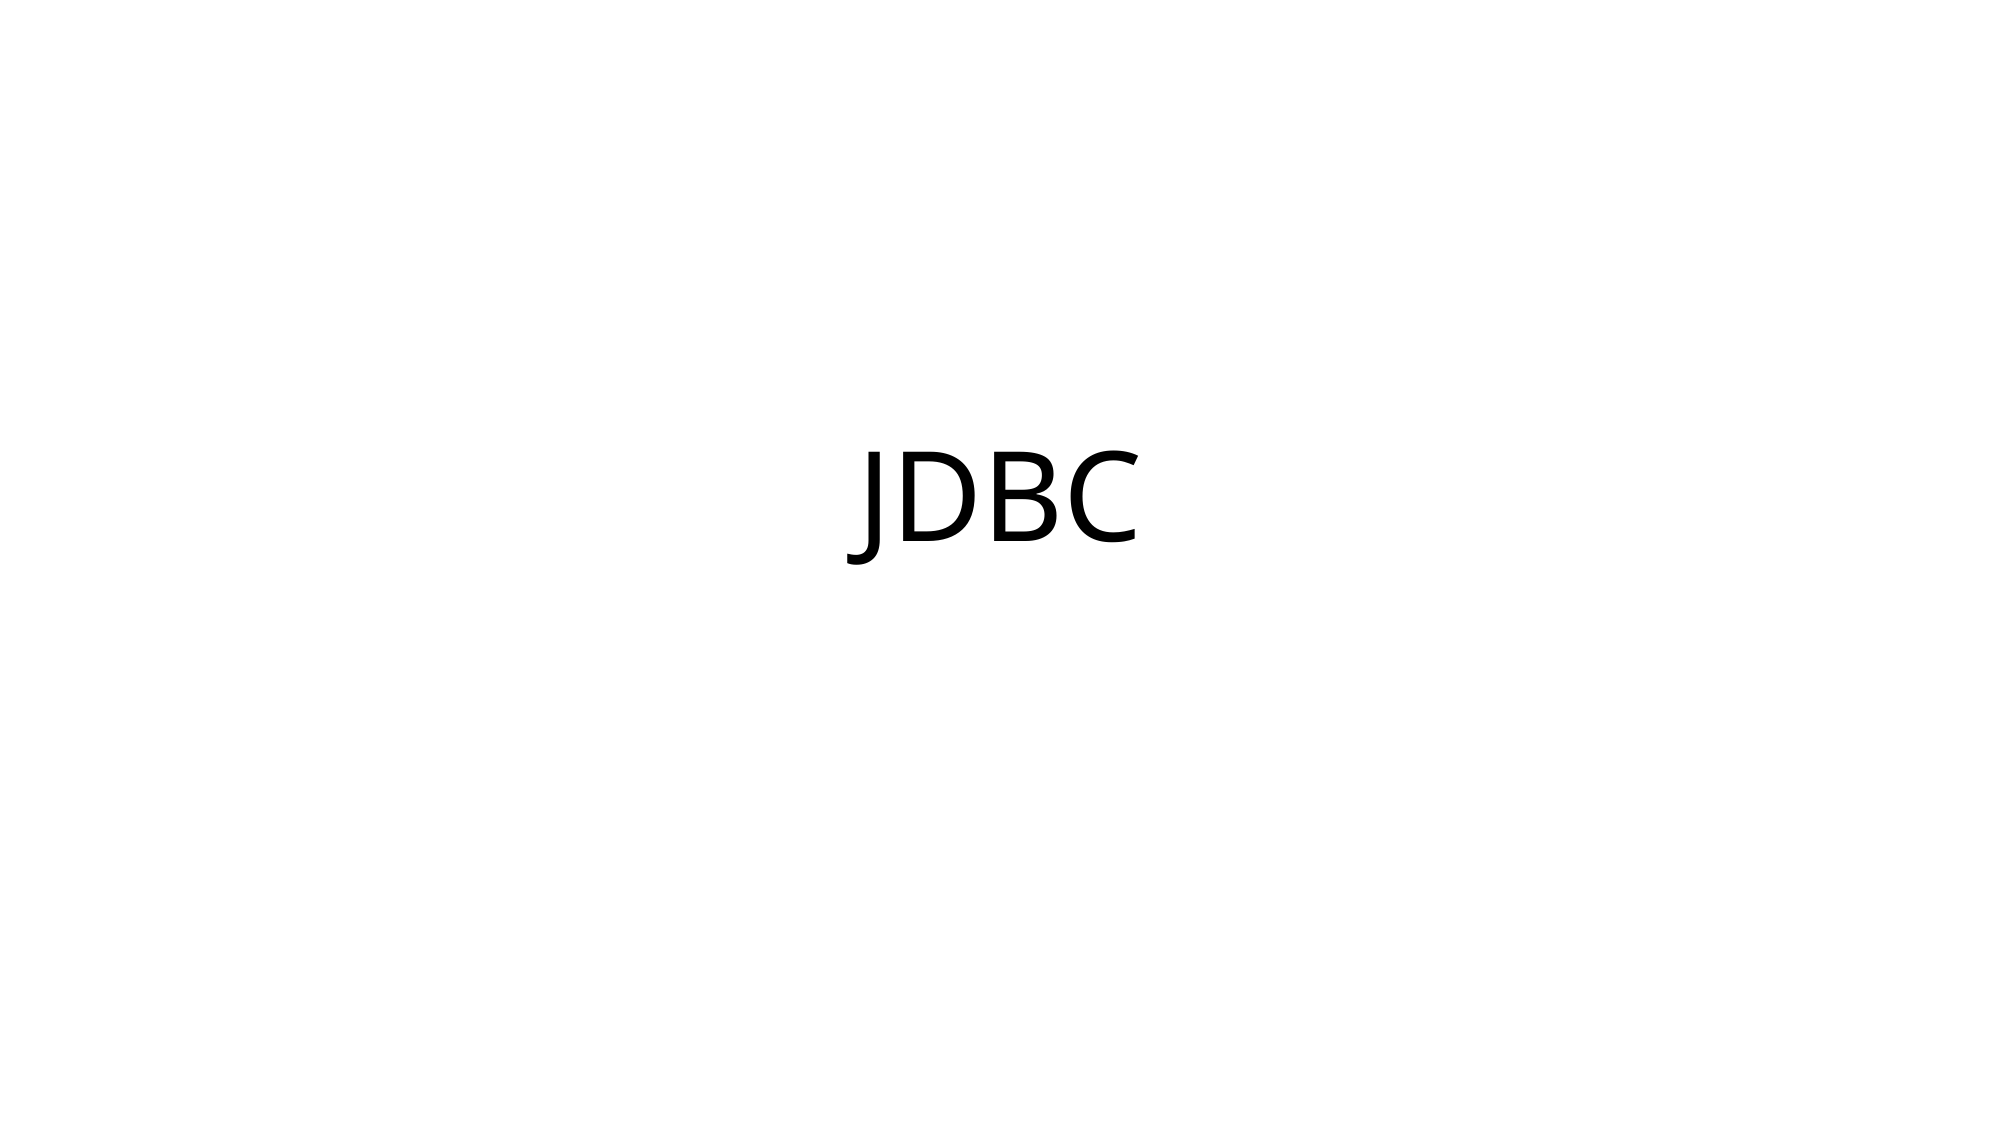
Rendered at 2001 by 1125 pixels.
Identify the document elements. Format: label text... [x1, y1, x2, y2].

title JDBC [249, 184, 1750, 576]
